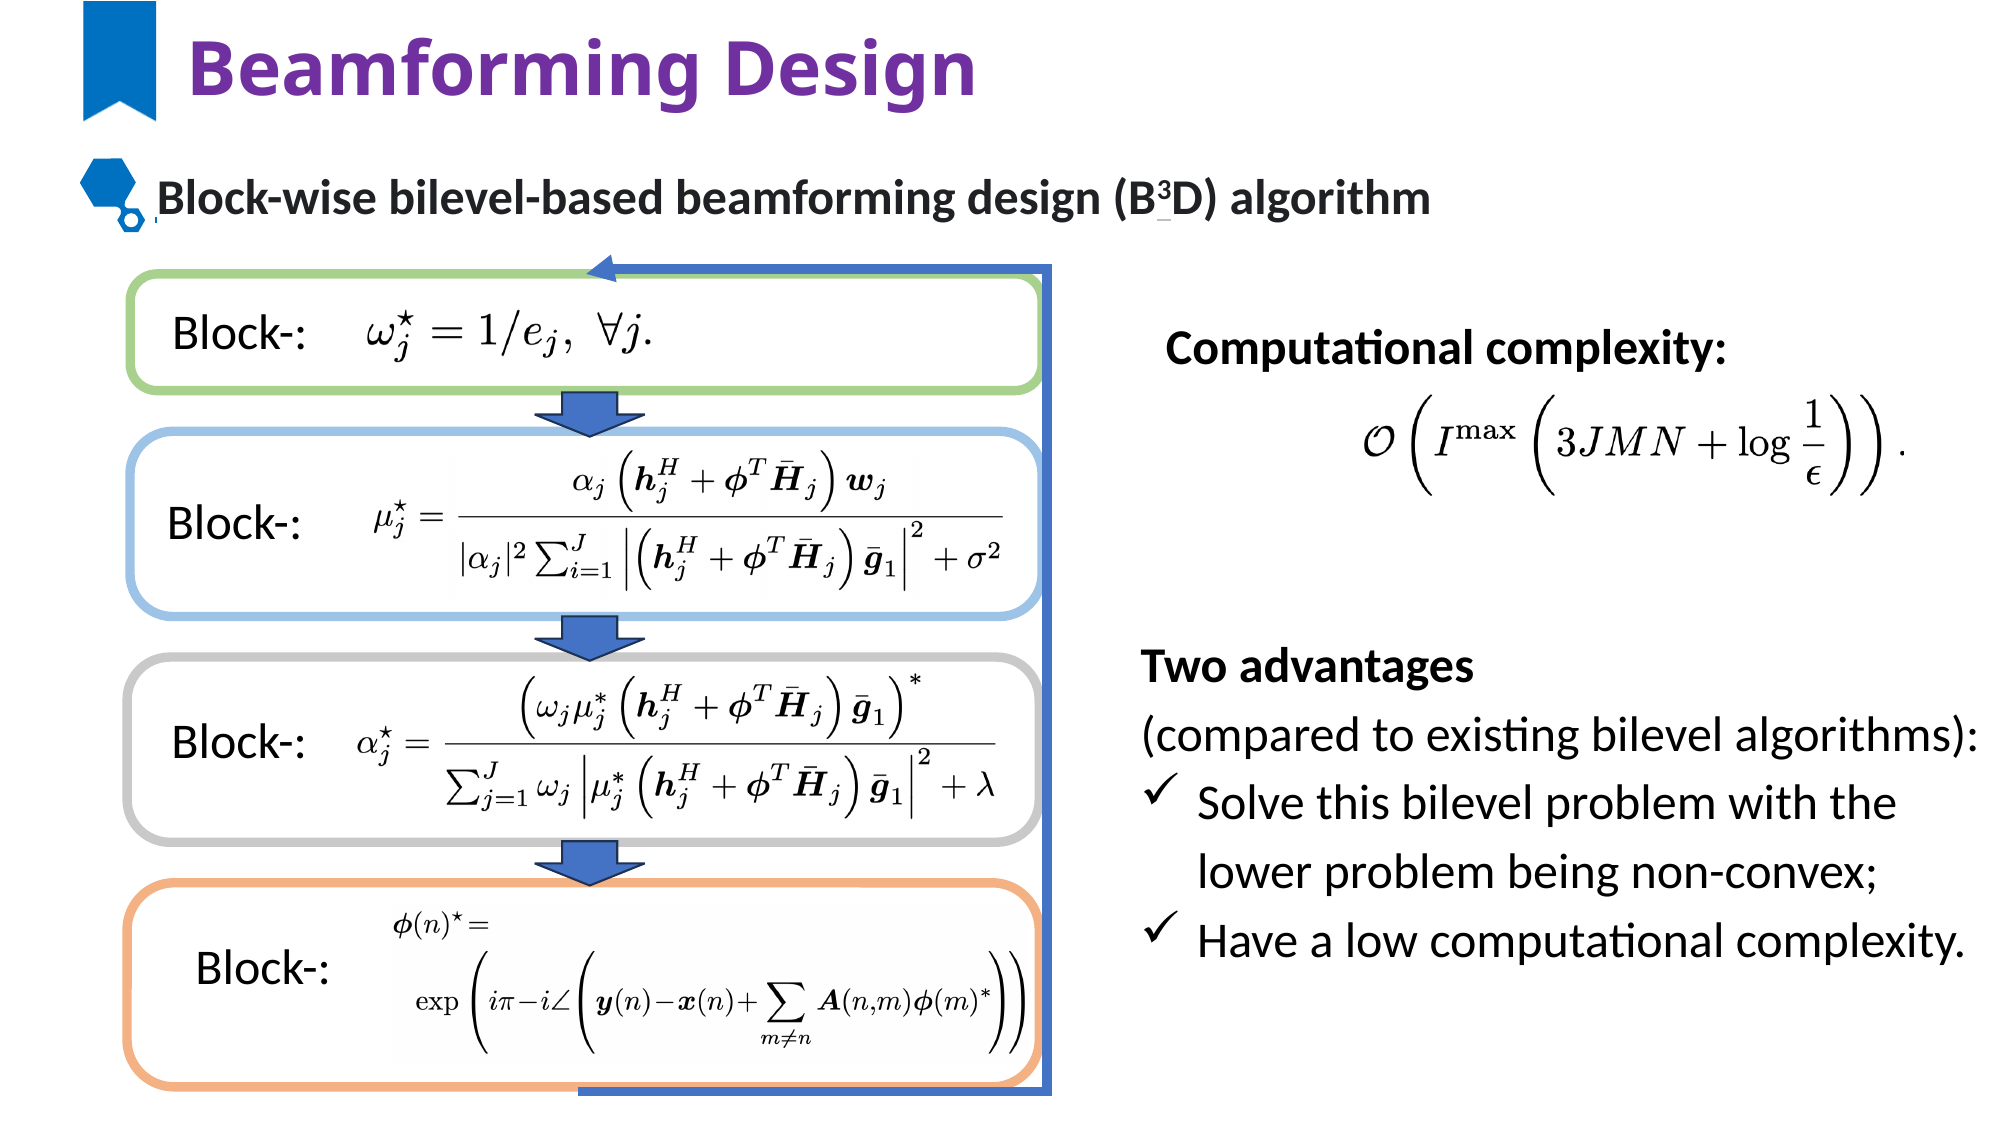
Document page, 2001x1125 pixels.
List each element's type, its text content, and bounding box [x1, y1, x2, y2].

picture [80, 1, 164, 127]
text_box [130, 273, 1043, 391]
picture [1351, 390, 1904, 506]
text_box [534, 617, 646, 657]
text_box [124, 882, 1040, 1087]
text_box Computational complexity: [1150, 307, 1743, 443]
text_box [127, 657, 1040, 843]
text_box [534, 391, 646, 431]
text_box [79, 127, 1536, 233]
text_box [127, 431, 1043, 617]
text_box Two advantages (compared to existing bilevel algorithms): Solve this bilevel problem with the lower problem being non-convex; Have a low computational complexity. [1125, 616, 2000, 975]
text_box [534, 843, 646, 882]
text_box Beamforming Design [171, 7, 1949, 124]
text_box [178, 678, 992, 682]
